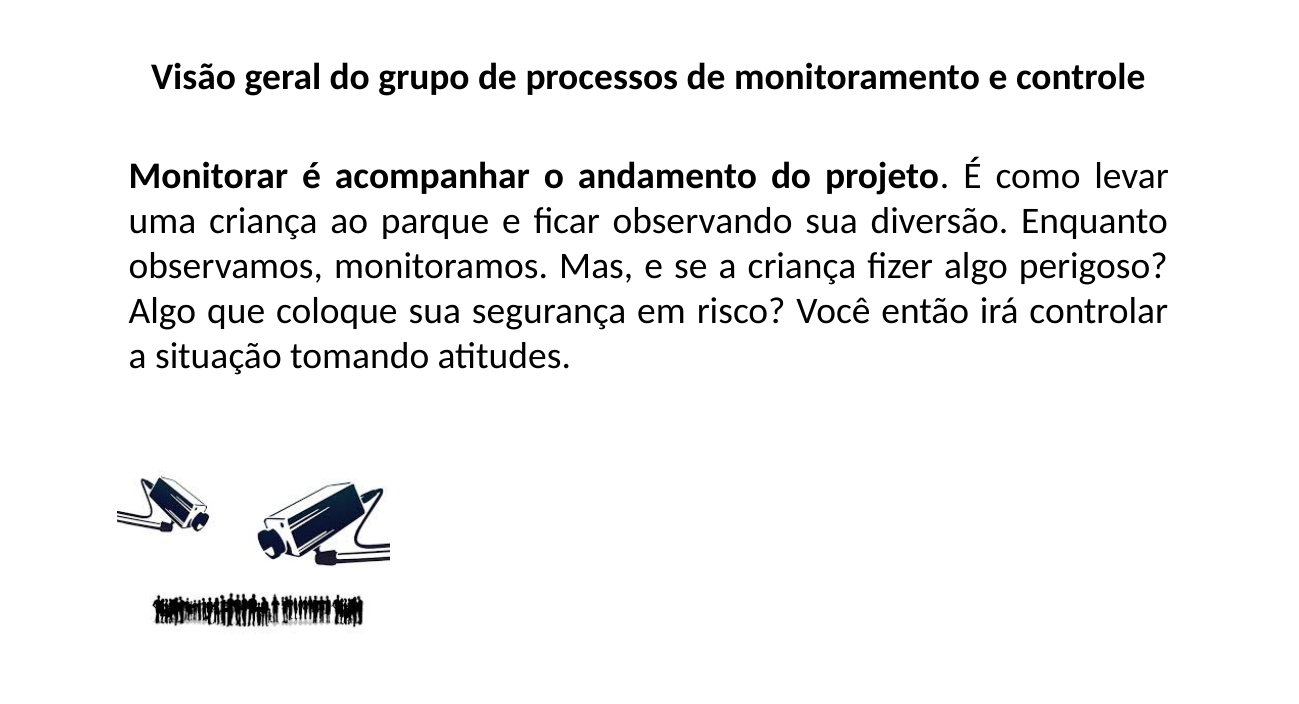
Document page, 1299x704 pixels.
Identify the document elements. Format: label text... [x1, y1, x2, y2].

picture [117, 462, 390, 656]
text_box Monitorar é acompanhar o andamento do projeto. É como levar uma criança ao parque e ficar observando sua diversão. Enquanto observamos, monitoramos. Mas, e se a criança fizer algo perigoso? Algo que coloque sua segurança em risco? Você então irá controlar a situação tomando atitudes. [117, 145, 1181, 559]
text_box Visão geral do grupo de processos de monitoramento e controle [0, 44, 1299, 106]
